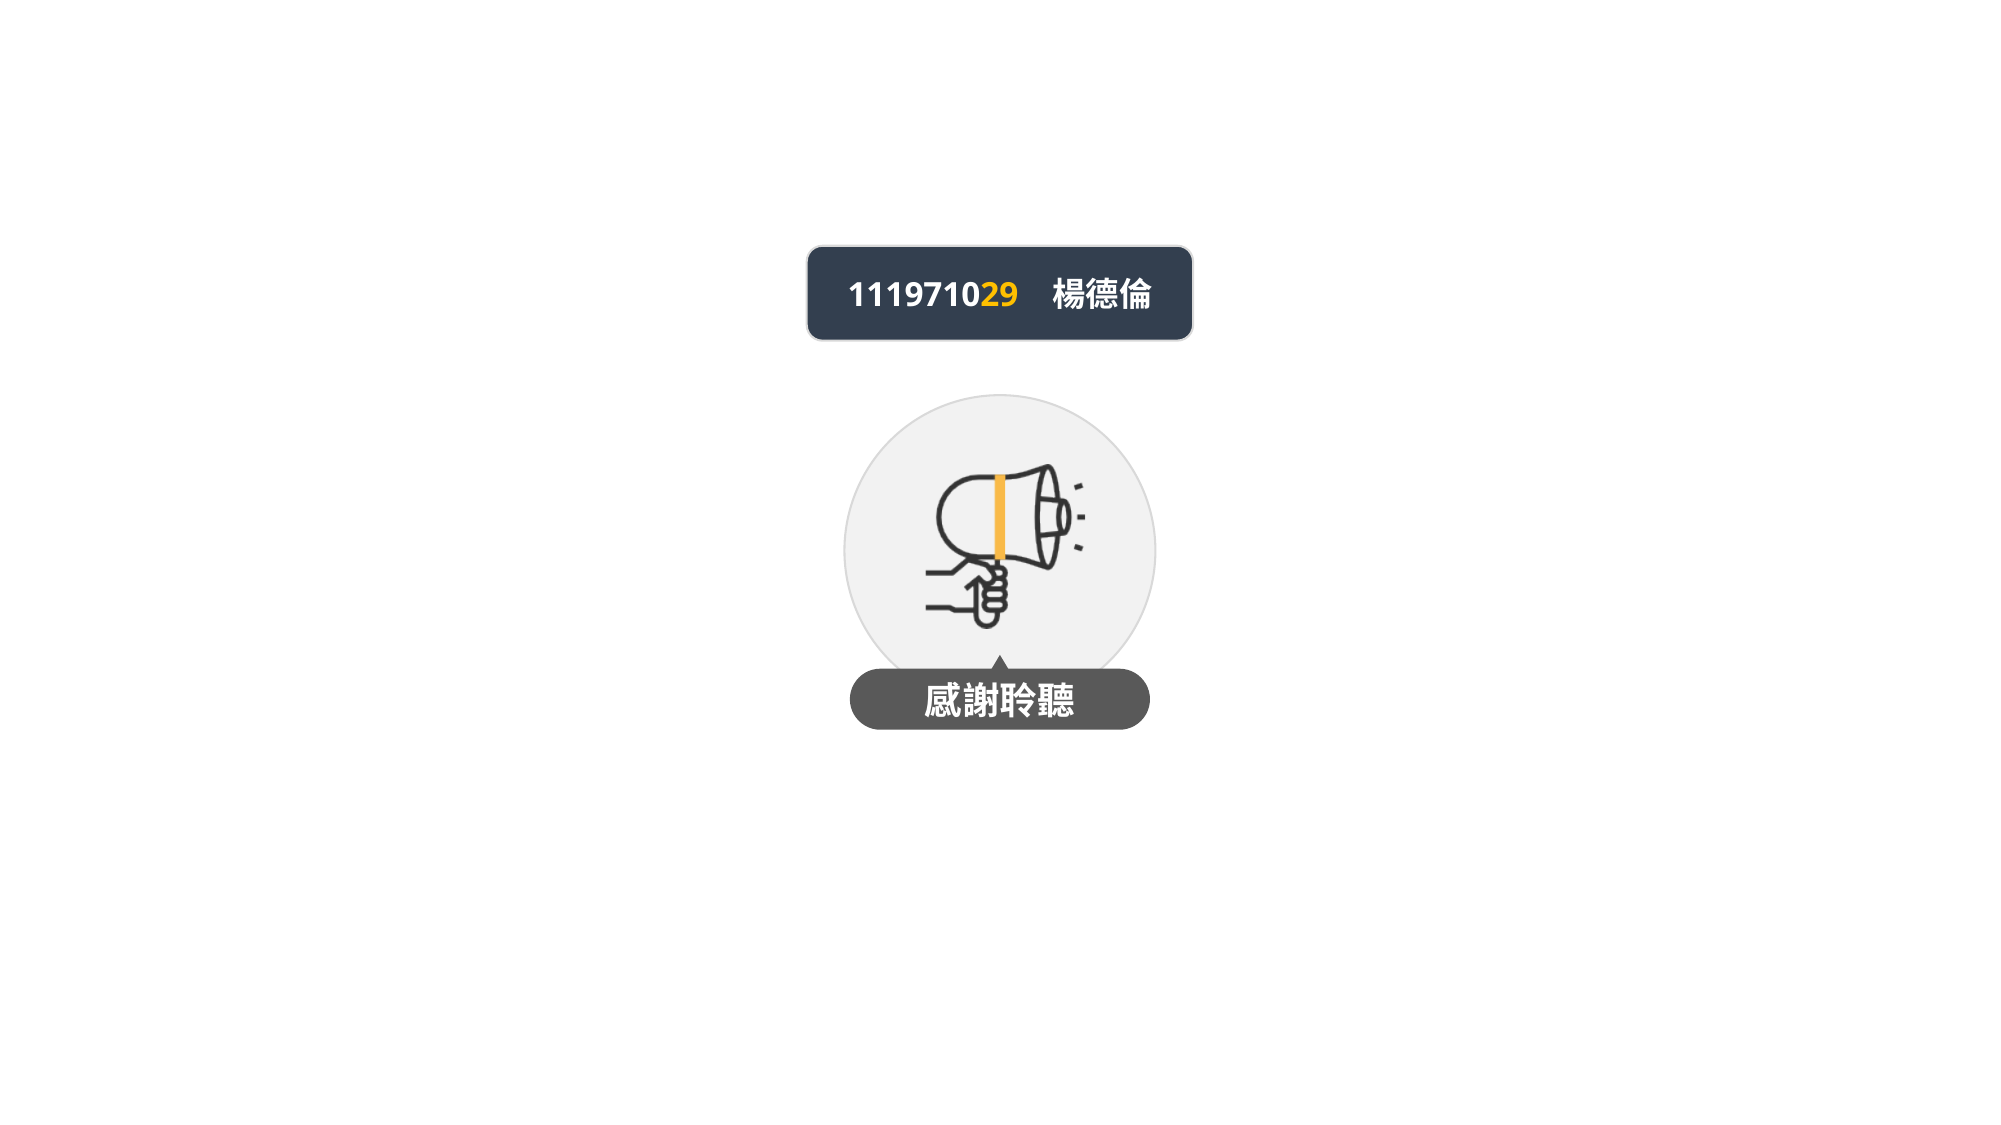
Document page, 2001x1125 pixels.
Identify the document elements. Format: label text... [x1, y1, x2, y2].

text_box 111971029 楊德倫 [805, 244, 1195, 342]
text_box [844, 395, 1156, 730]
